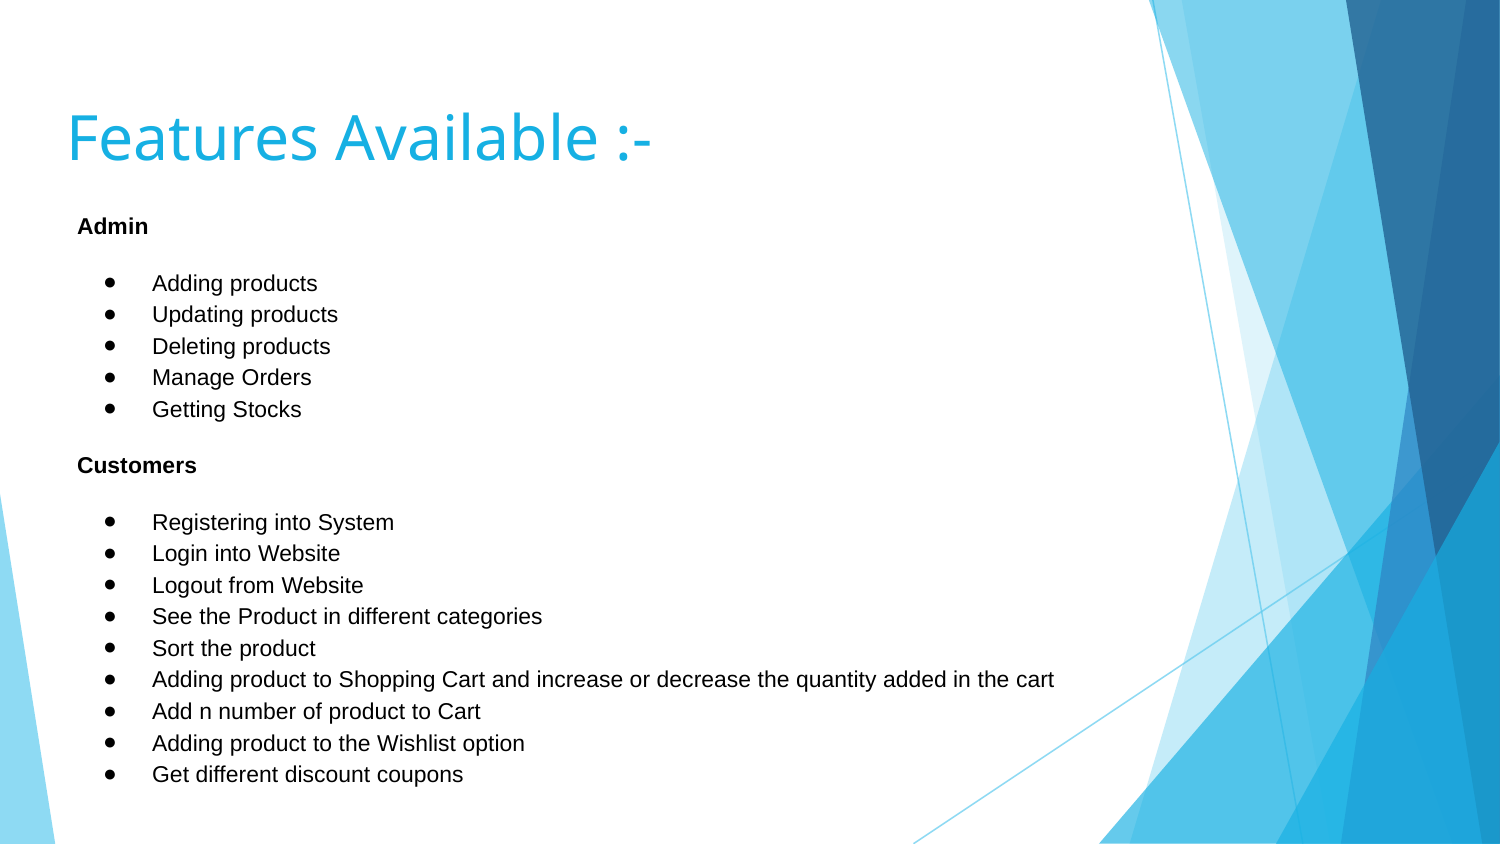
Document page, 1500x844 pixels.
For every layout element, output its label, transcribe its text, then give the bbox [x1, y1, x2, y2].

title Features Available :- [51, 51, 1449, 189]
text_box Admin Adding products Updating products Deleting products Manage Orders Getting Stocks Customers Registering into System Login into Website Logout from Website See the Product in different categories Sort the product Adding product to Shopping Cart and increase or decrease the quantity added in the cart Add n number of product to Cart Adding product to the Wishlist option Get different discount coupons [62, 200, 1486, 844]
